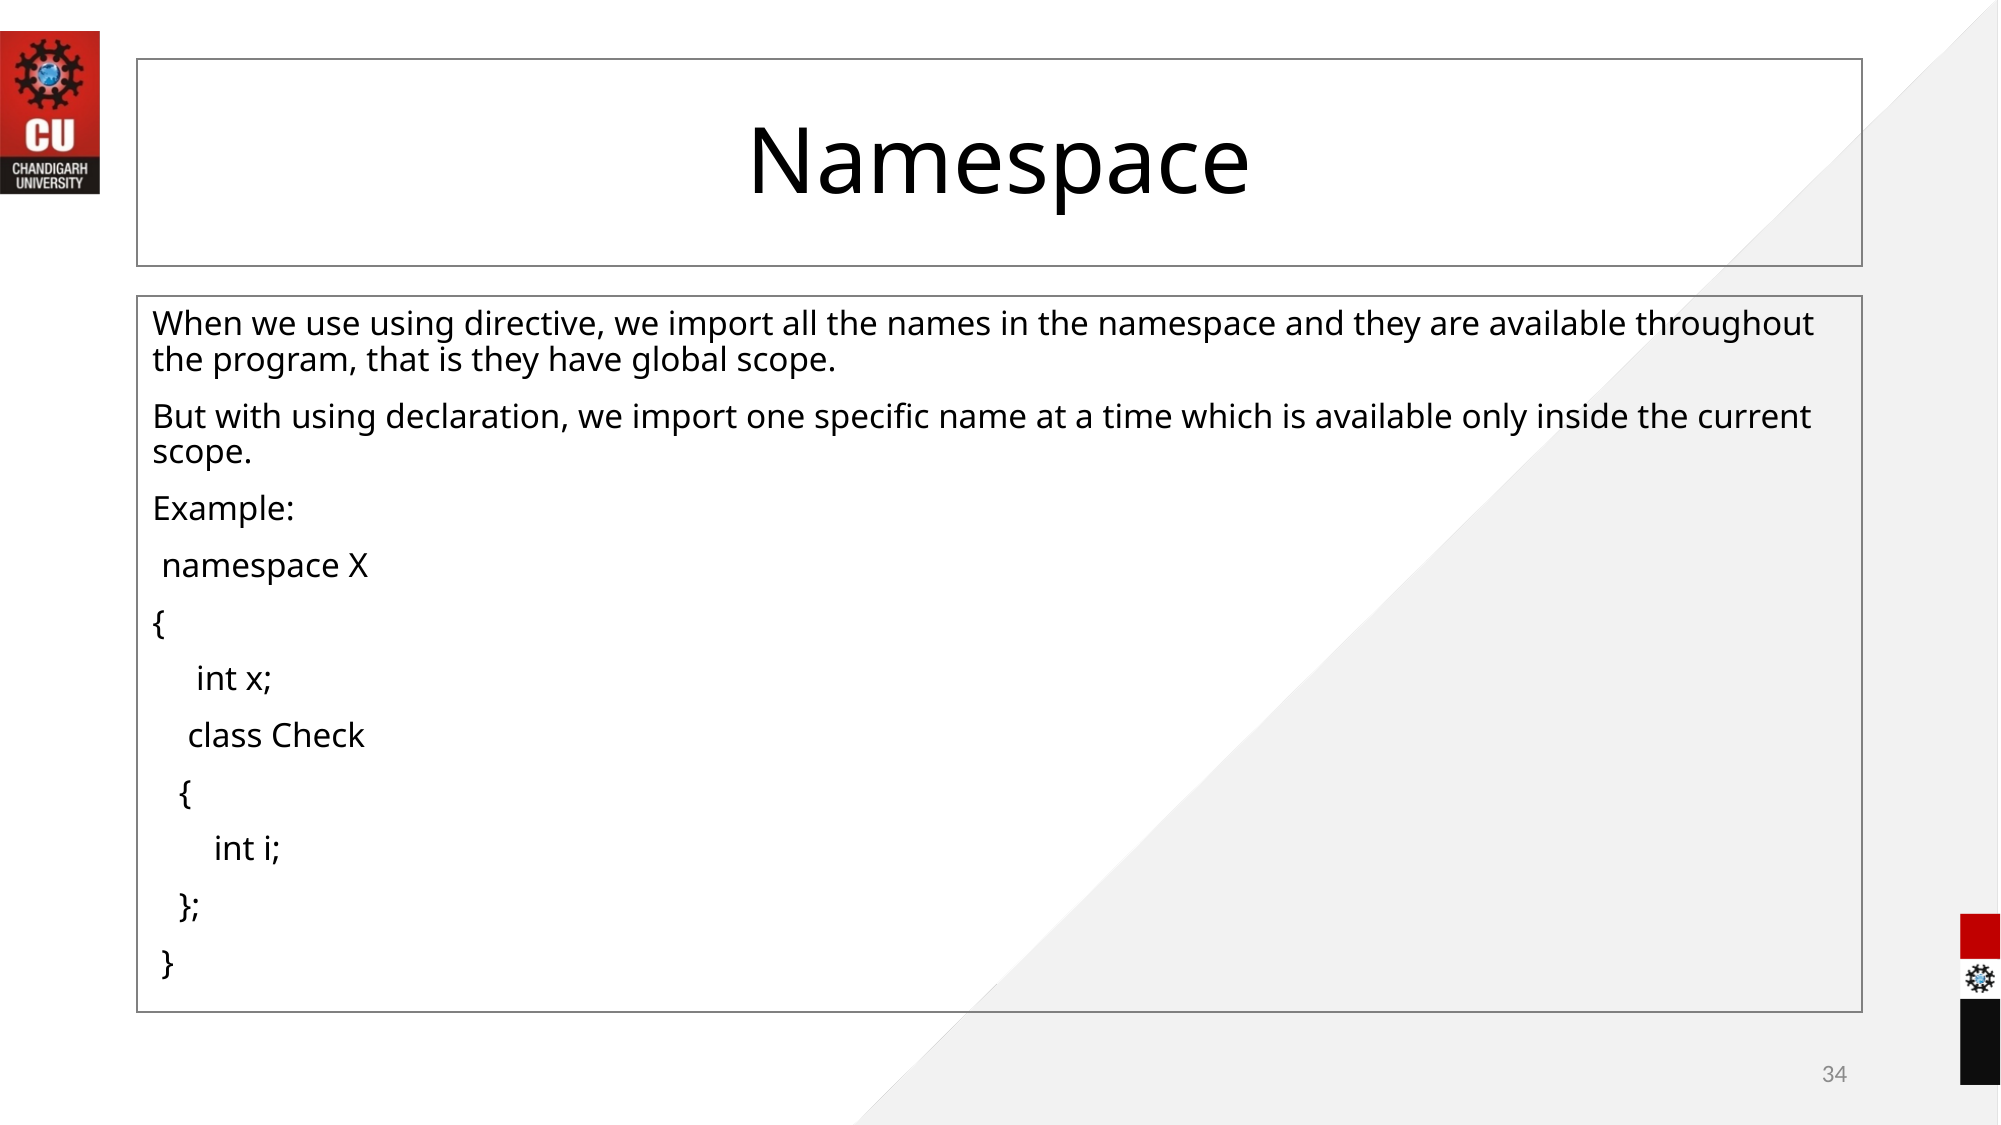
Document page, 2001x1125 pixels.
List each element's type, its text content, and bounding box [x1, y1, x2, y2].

picture [0, 0, 2001, 1125]
text_box [136, 58, 1863, 267]
slide_number 34 [1412, 1042, 1863, 1103]
text_box [136, 295, 1863, 1013]
